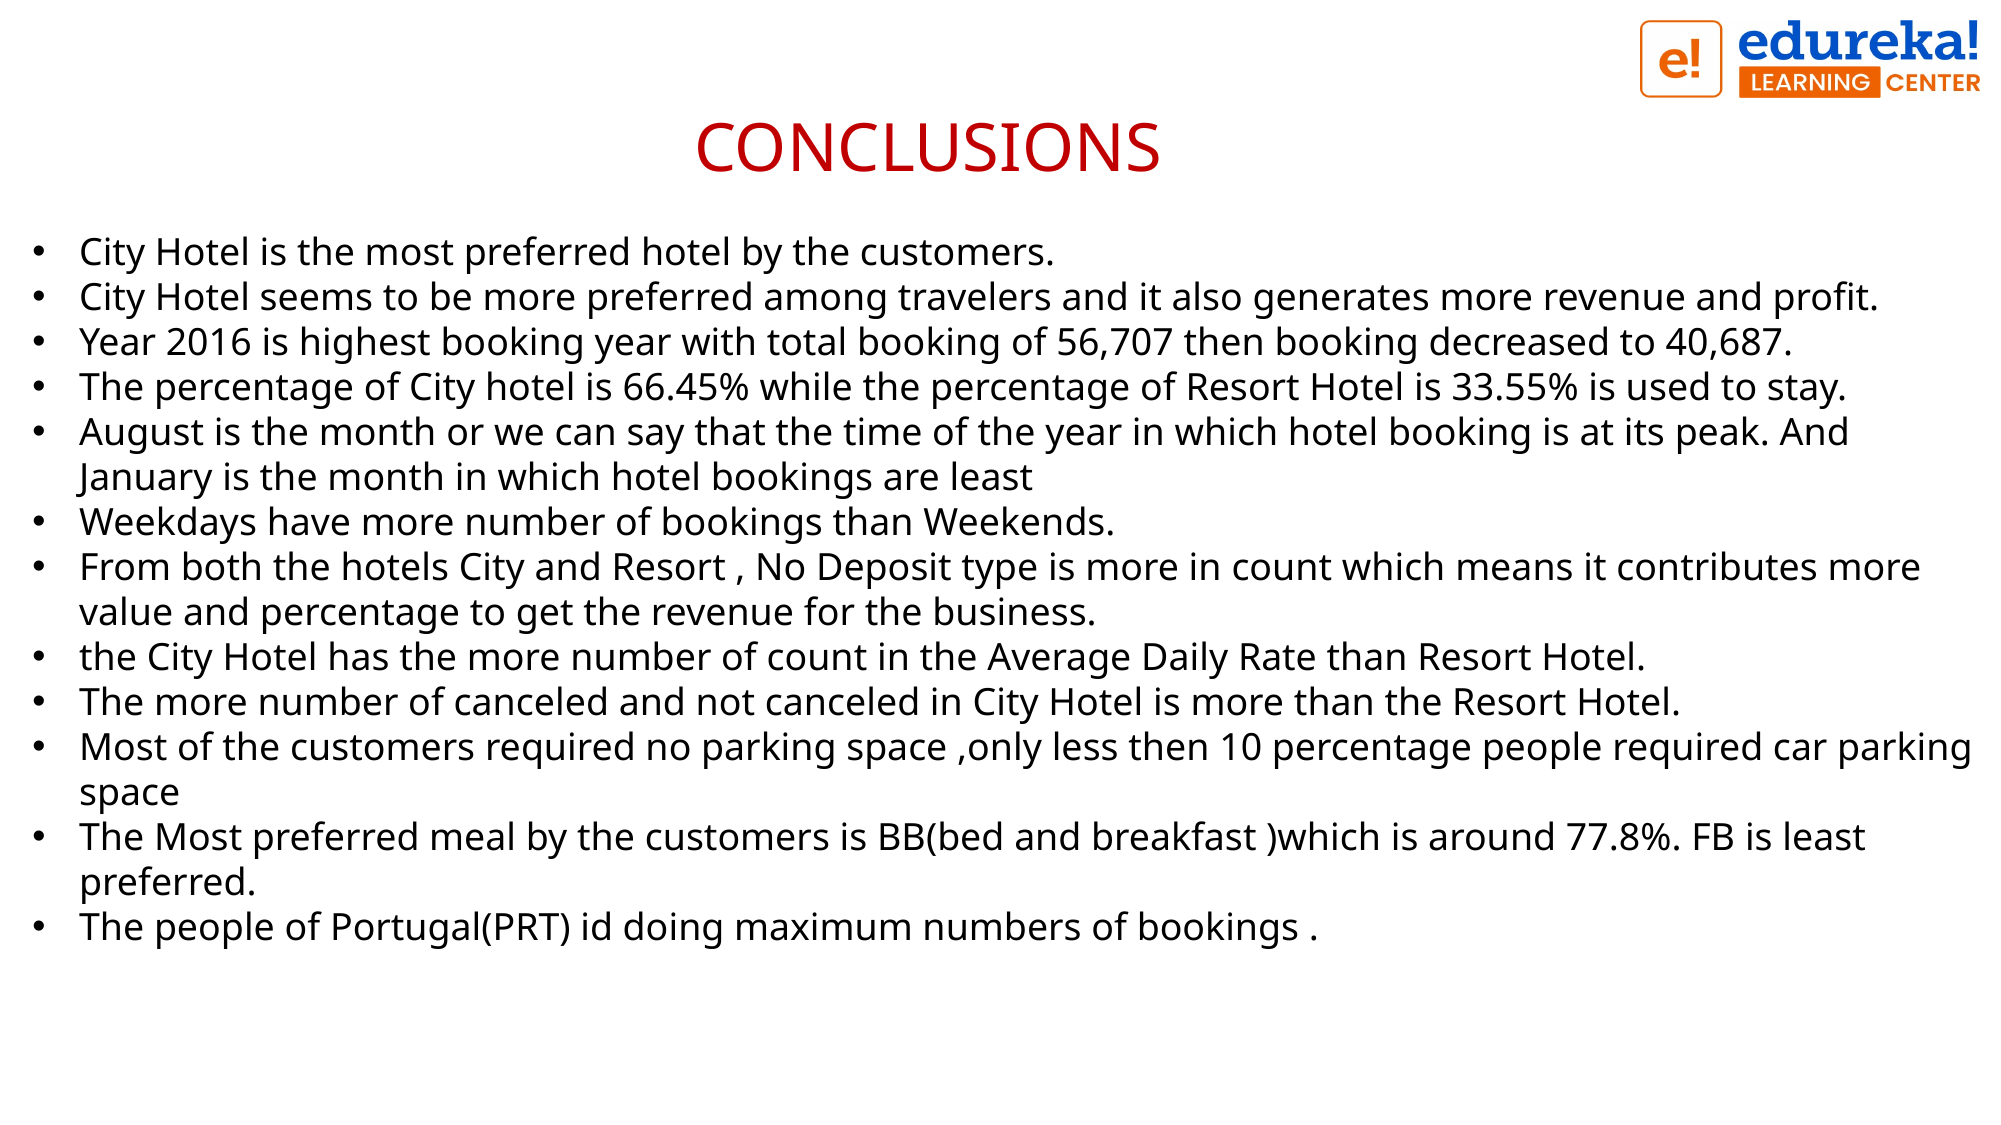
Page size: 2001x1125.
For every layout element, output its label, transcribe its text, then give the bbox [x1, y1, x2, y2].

text_box CONCLUSIONS [679, 97, 1712, 193]
text_box City Hotel is the most preferred hotel by the customers. City Hotel seems to be more preferred among travelers and it also generates more revenue and profit. Year 2016 is highest booking year with total booking of 56,707 then booking decreased to 40,687. The percentage of City hotel is 66.45% while the percentage of Resort Hotel is 33.55% is used to stay. August is the month or we can say that the time of the year in which hotel booking is at its peak. And January is the month in which hotel bookings are least Weekdays have more number of bookings than Weekends. From both the hotels City and Resort , No Deposit type is more in count which means it contributes more value and percentage to get the revenue for the business. the City Hotel has the more number of count in the Average Daily Rate than Resort Hotel. The more number of canceled and not canceled in City Hotel is more than the Resort Hotel. Most of the customers required no parking space ,only less then 10 percentage people required car parking space The Most preferred meal by the customers is BB(bed and breakfast )which is around 77.8%. FB is least preferred. The people of Portugal(PRT) id doing maximum numbers of bookings . [17, 220, 2000, 1001]
picture [1640, 20, 1980, 98]
